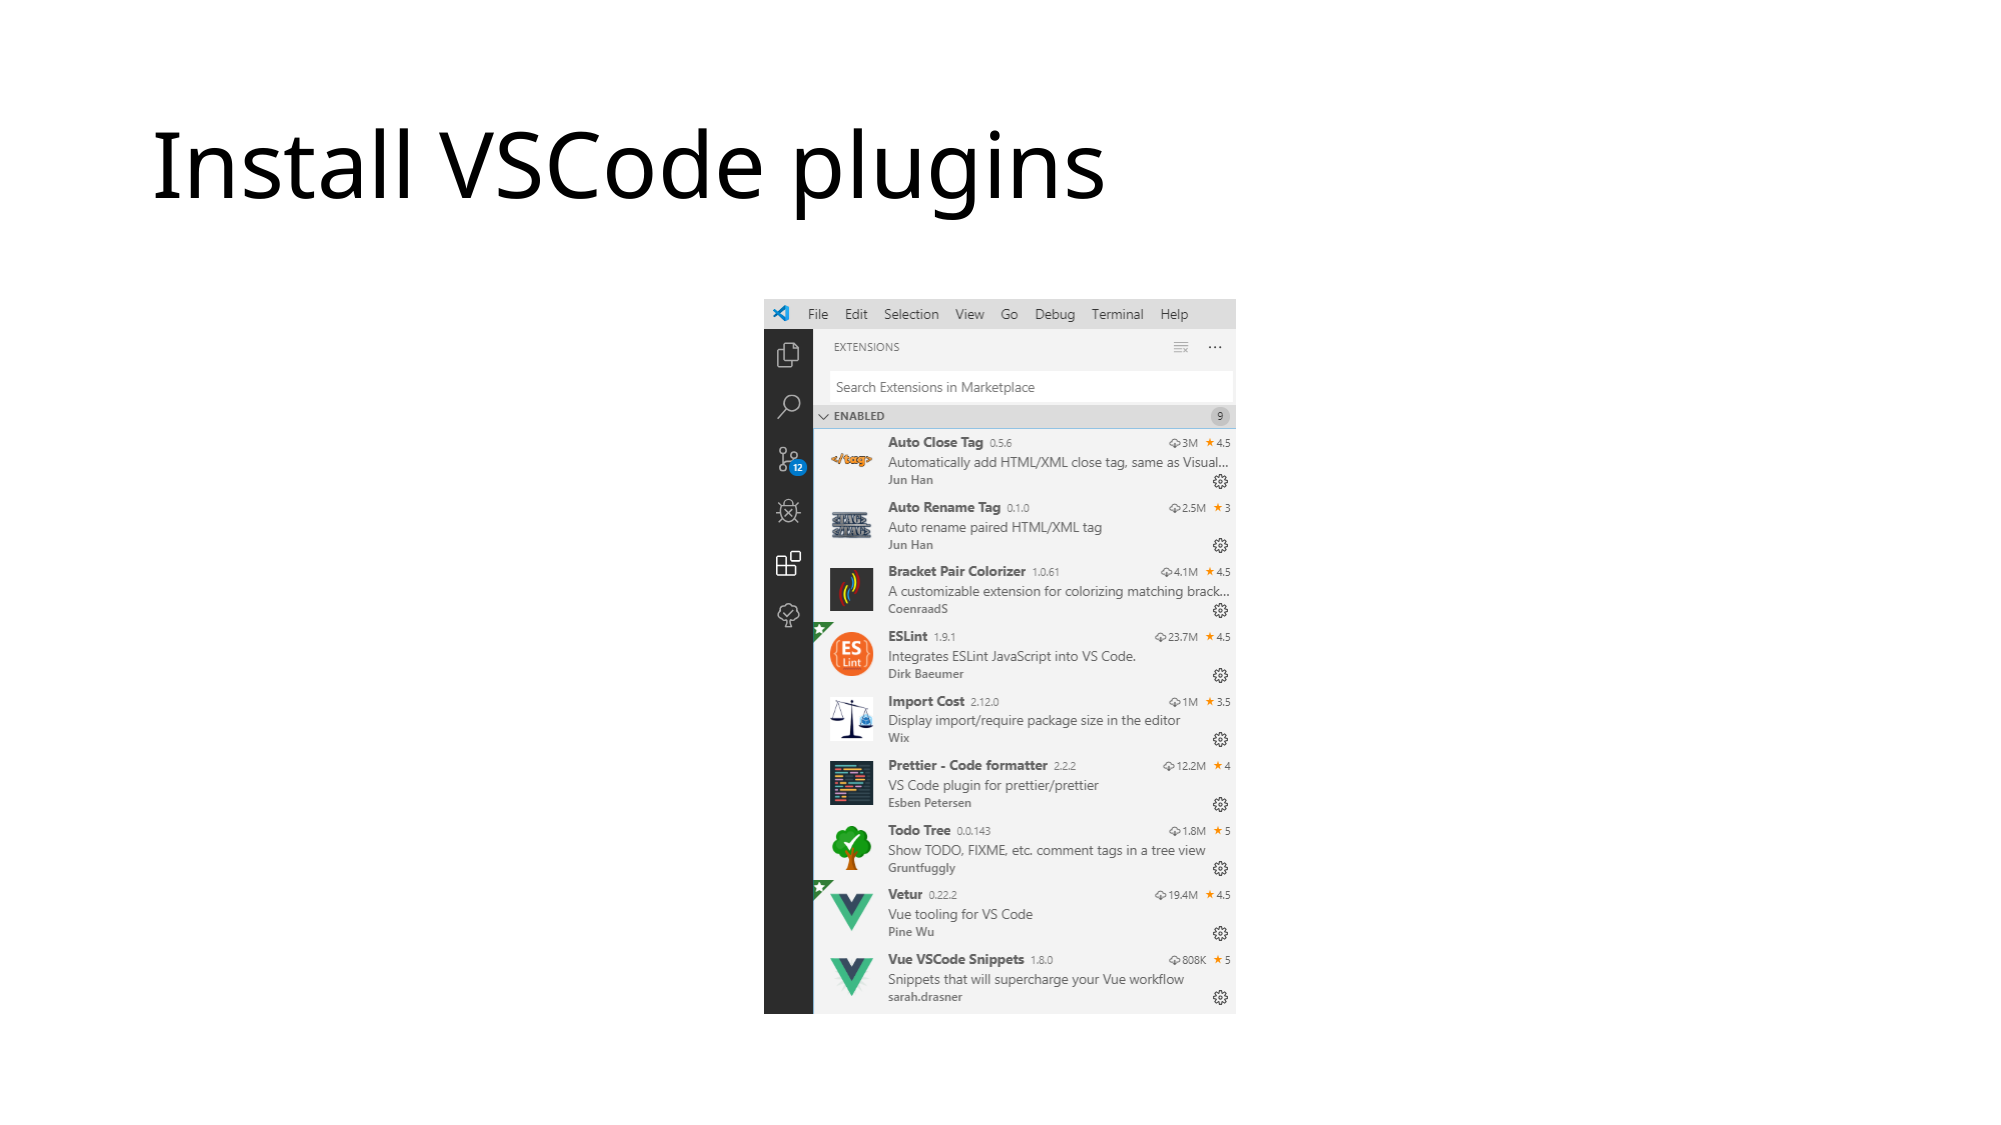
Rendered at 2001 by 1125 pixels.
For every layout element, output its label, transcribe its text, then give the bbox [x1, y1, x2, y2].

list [764, 299, 1235, 1014]
title Install VSCode plugins [137, 59, 1863, 278]
